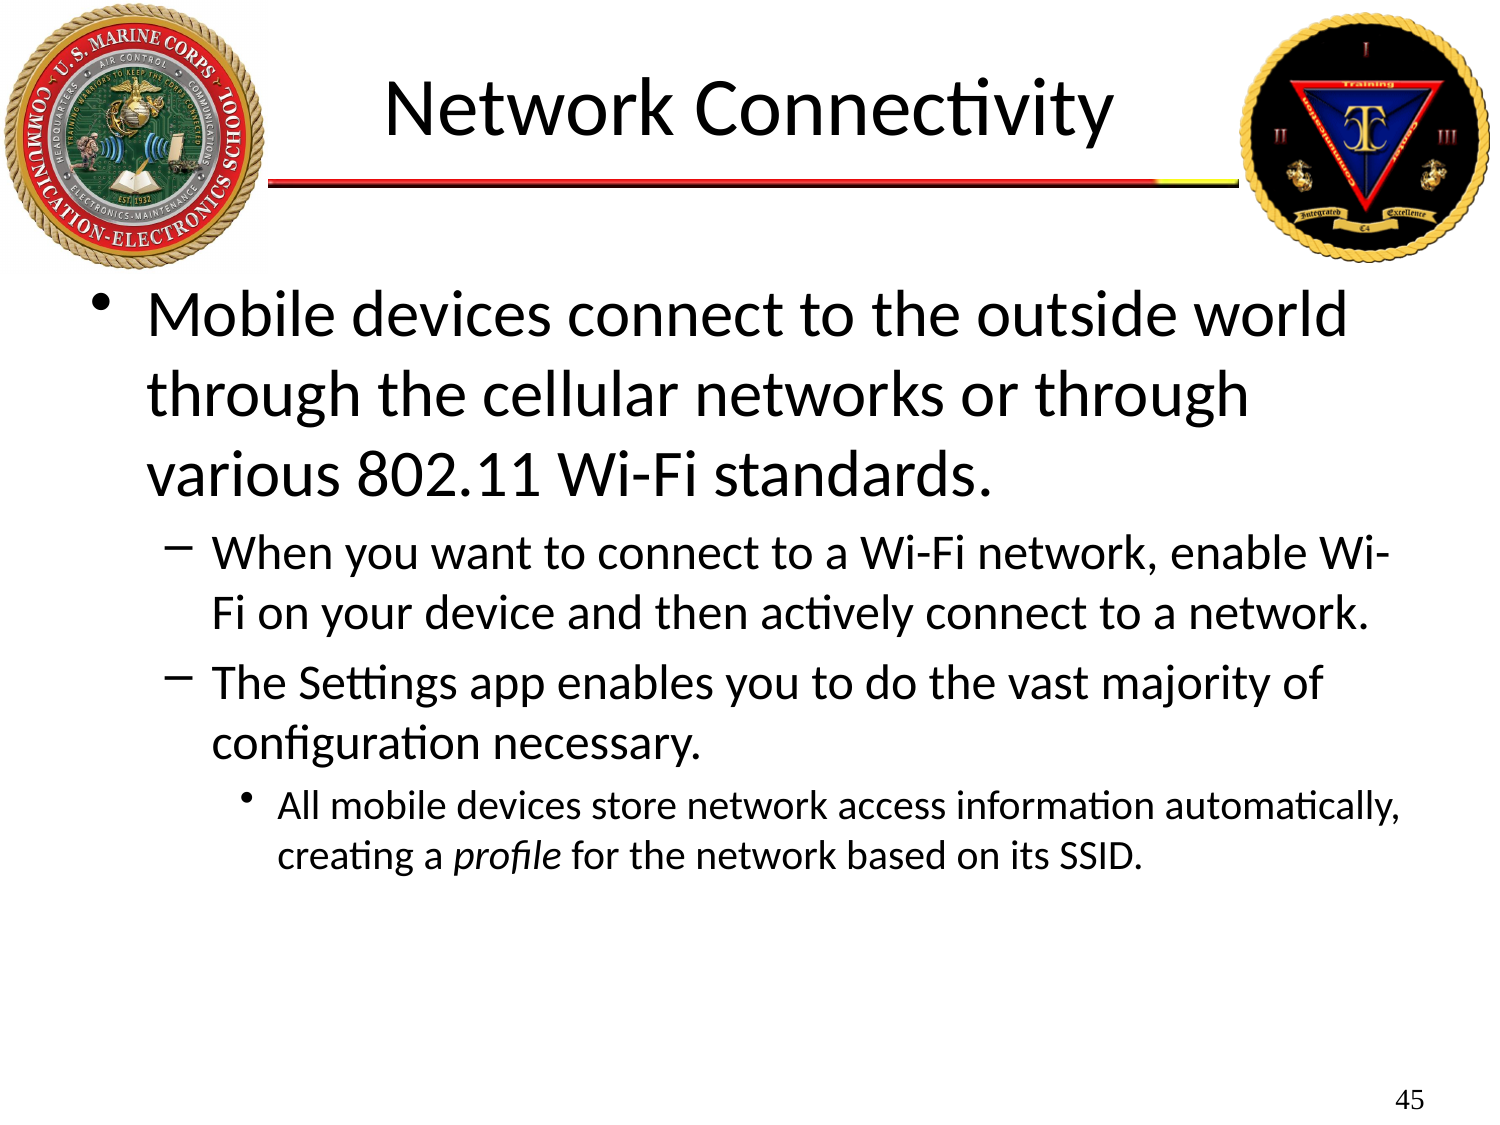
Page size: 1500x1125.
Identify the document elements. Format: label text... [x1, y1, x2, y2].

list Mobile devices connect to the outside world through the cellular networks or through various 802.11 Wi-Fi standards. When you want to connect to a Wi-Fi network, enable Wi-Fi on your device and then actively connect to a network. The Settings app enables you to do the vast majority of configuration necessary. All mobile devices store network access information automatically, creating a profile for the network based on its SSID. [75, 262, 1425, 1005]
title Network Connectivity [75, 45, 1425, 233]
picture [1239, 12, 1490, 263]
picture [0, 0, 268, 274]
